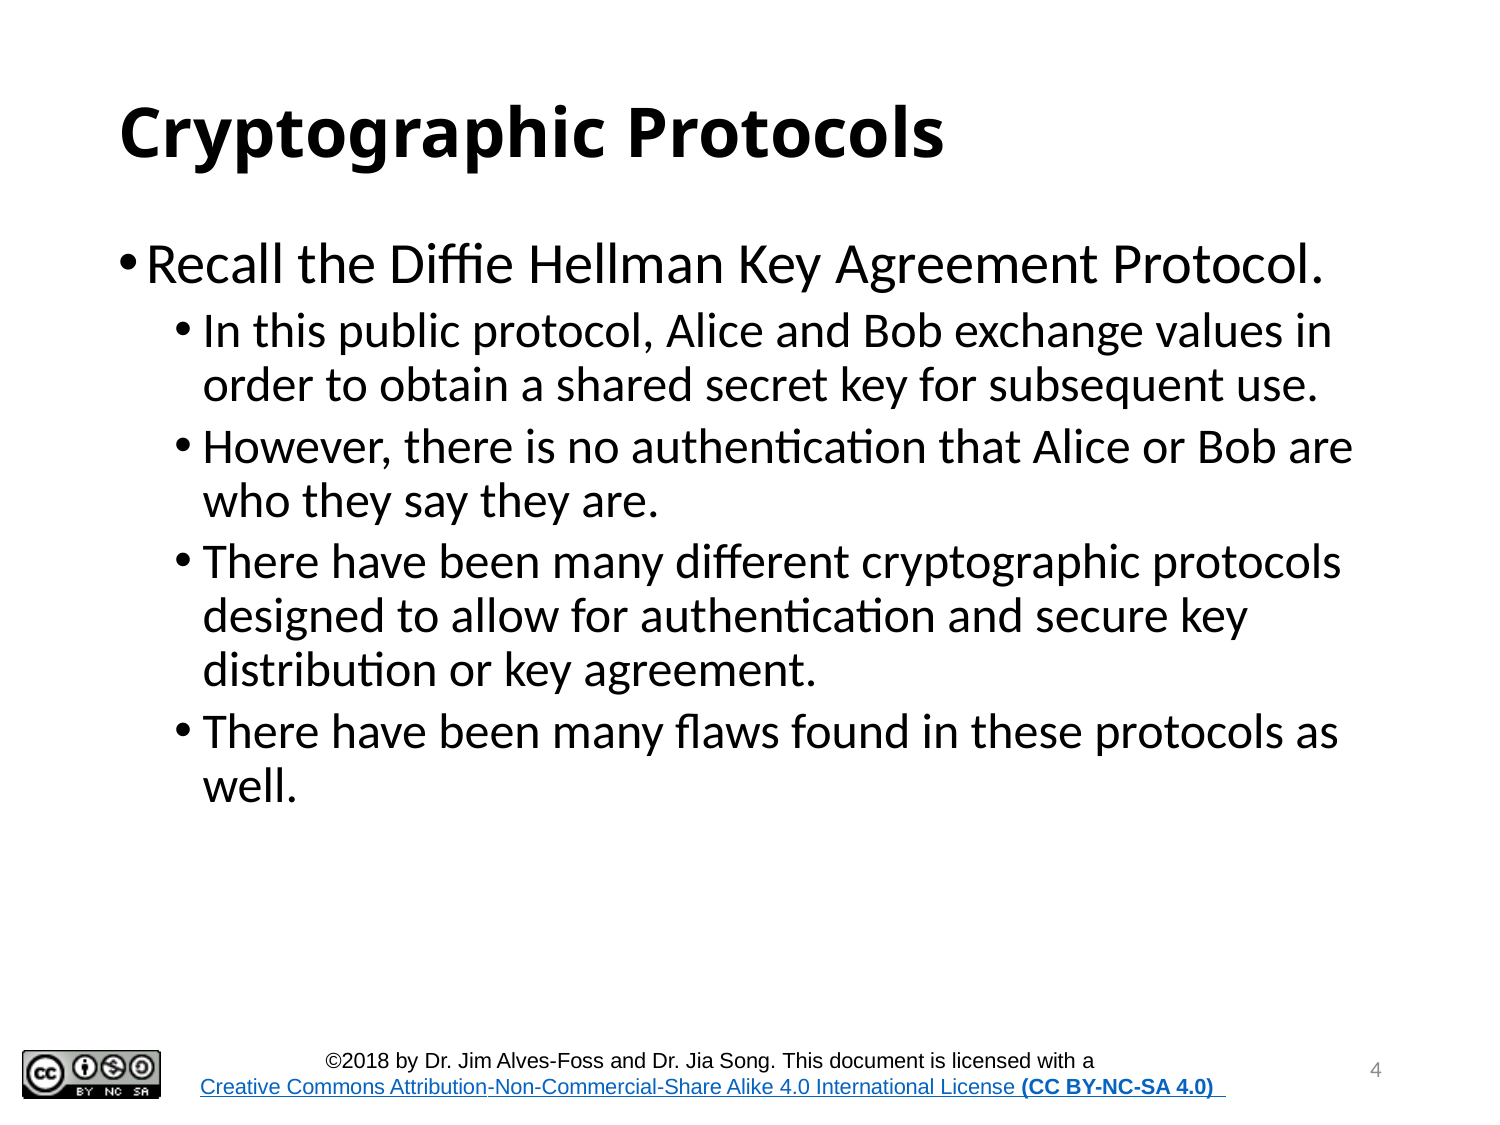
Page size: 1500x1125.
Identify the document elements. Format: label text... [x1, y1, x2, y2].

title Cryptographic Protocols [102, 59, 1398, 211]
list Recall the Diffie Hellman Key Agreement Protocol. In this public protocol, Alice and Bob exchange values in order to obtain a shared secret key for subsequent use. However, there is no authentication that Alice or Bob are who they say they are. There have been many different cryptographic protocols designed to allow for authentication and secure key distribution or key agreement. There have been many flaws found in these protocols as well. [102, 225, 1398, 1014]
picture [22, 1050, 161, 1099]
slide_number 4 [1315, 1038, 1397, 1099]
